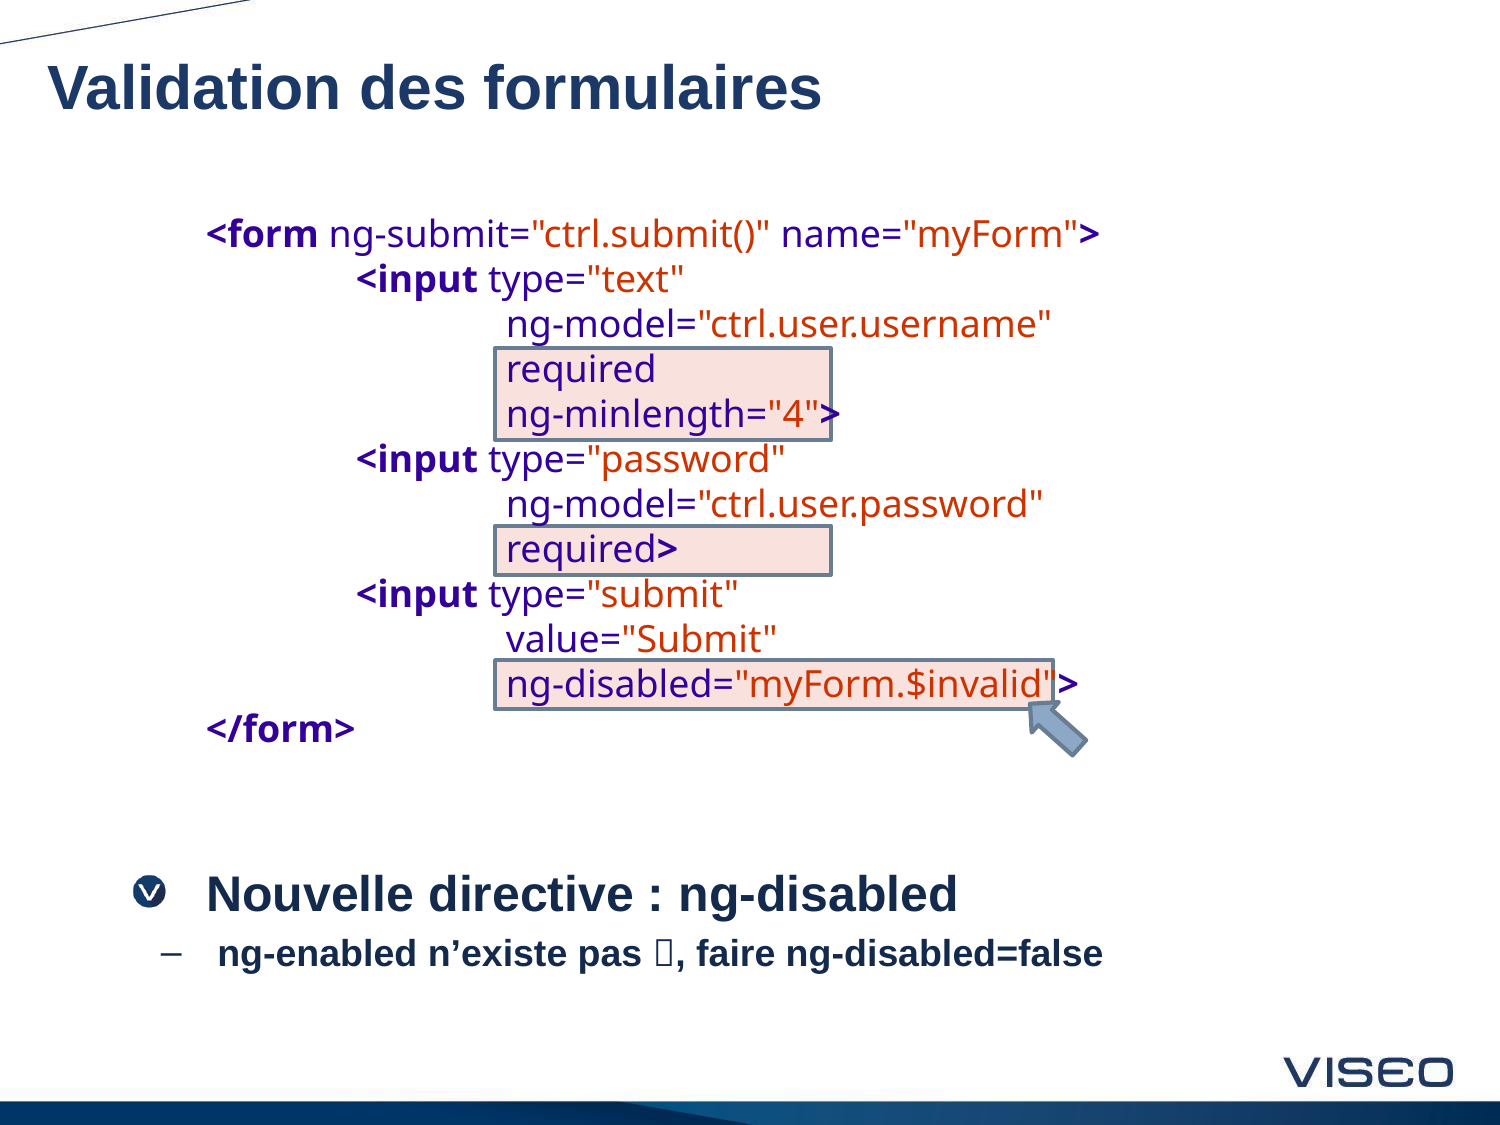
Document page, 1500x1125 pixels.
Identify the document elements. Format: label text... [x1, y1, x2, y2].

text_box [1027, 700, 1089, 758]
text_box Nouvelle directive : ng-disabled ng-enabled n’existe pas , faire ng-disabled=false [131, 861, 1238, 1033]
picture [0, 0, 1500, 1125]
text_box <form ng-submit="ctrl.submit()" name="myForm"> <input type="text" ng-model="ctrl.user.username" required ng-minlength="4"> <input type="password" ng-model="ctrl.user.password" required> <input type="submit" value="Submit" ng-disabled="myForm.$invalid"> </form> [191, 202, 1350, 758]
title Validation des formulaires [47, 47, 1453, 188]
